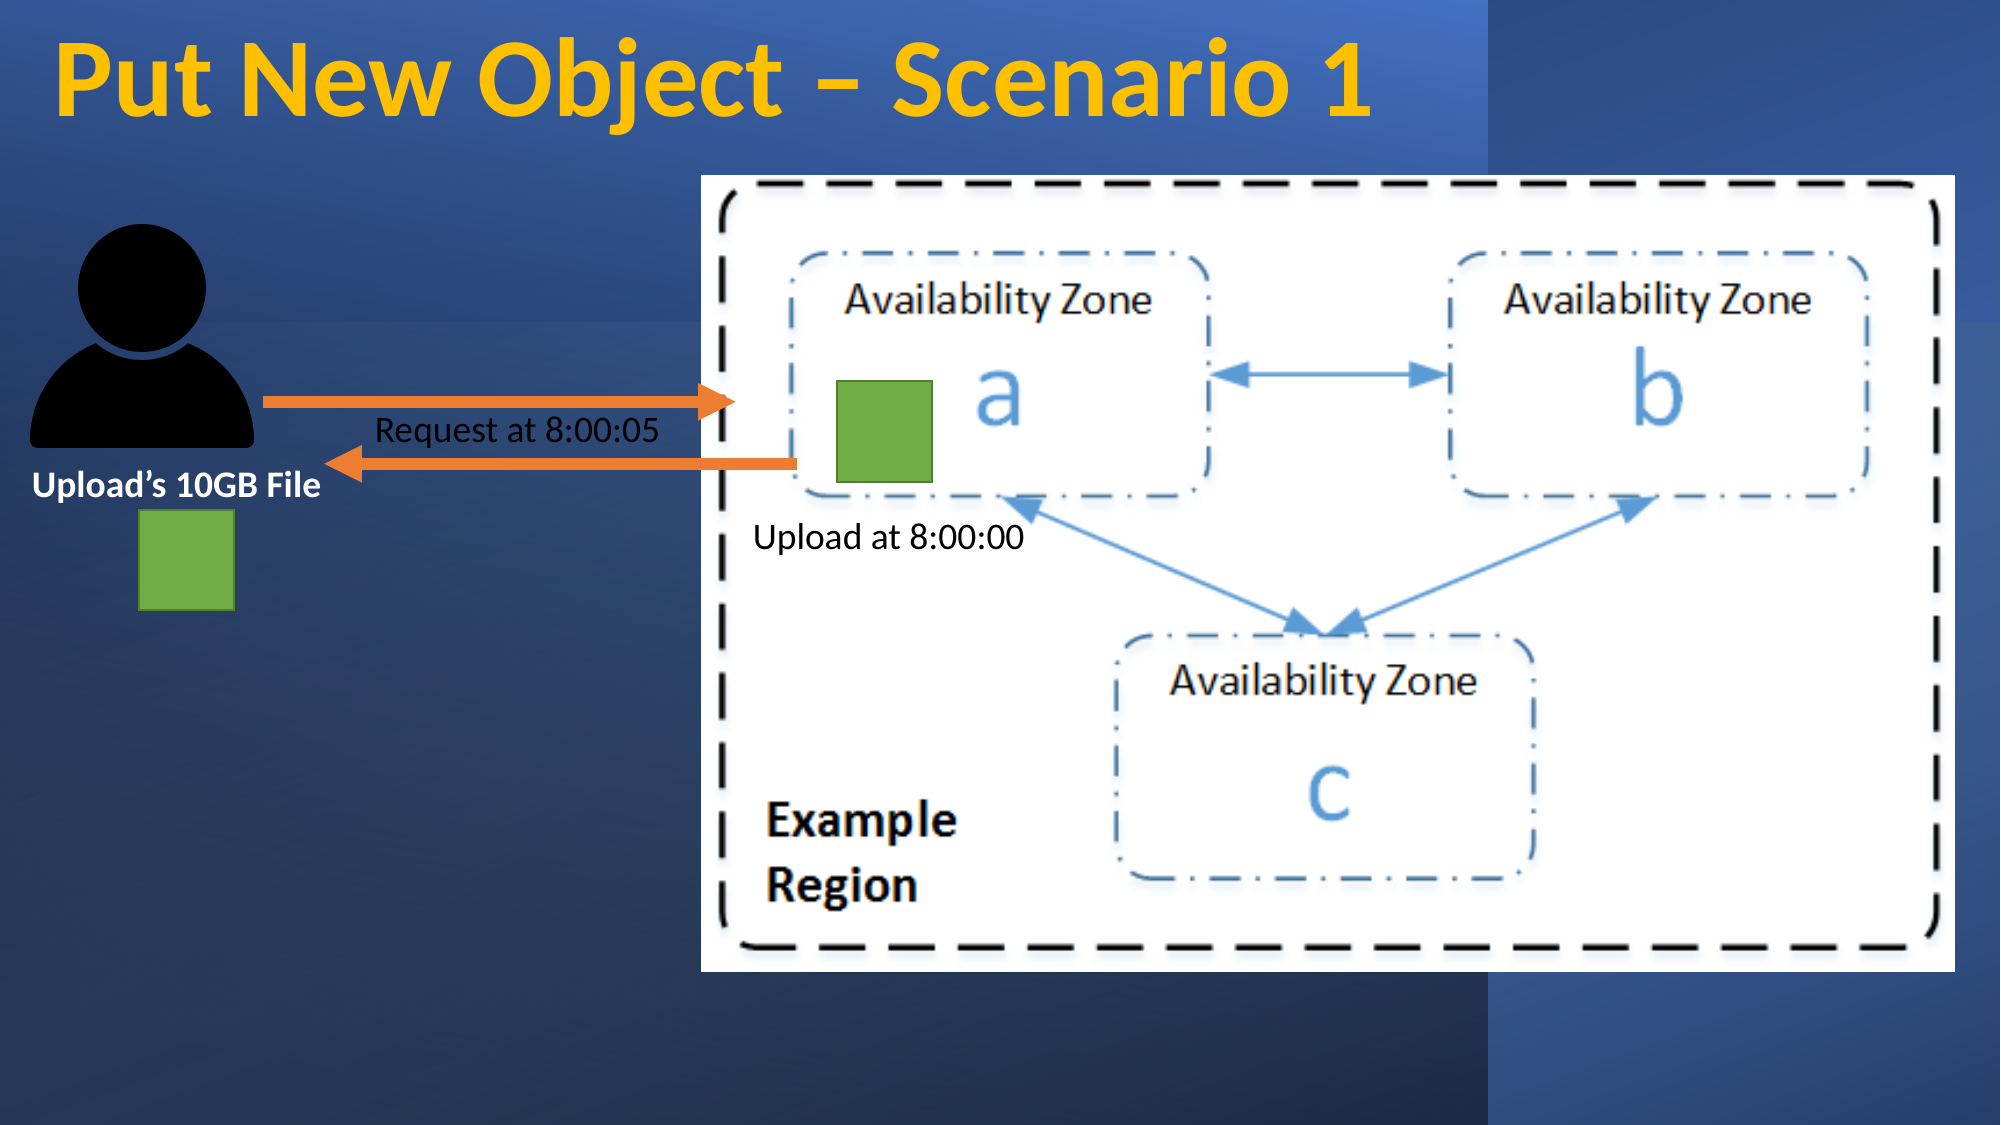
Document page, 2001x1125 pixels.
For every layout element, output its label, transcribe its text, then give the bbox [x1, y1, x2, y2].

picture [701, 175, 1955, 972]
picture [13, 208, 270, 464]
text_box [138, 509, 235, 611]
text_box Upload’s 10GB File [17, 452, 361, 513]
text_box [0, 321, 2000, 1125]
text_box Request at 8:00:05 [360, 397, 701, 401]
text_box [1489, 0, 2000, 321]
text_box [0, 0, 1489, 321]
text_box Request at 8:00:05 [360, 402, 701, 457]
text_box Put New Object – Scenario 1 [38, 0, 1392, 147]
